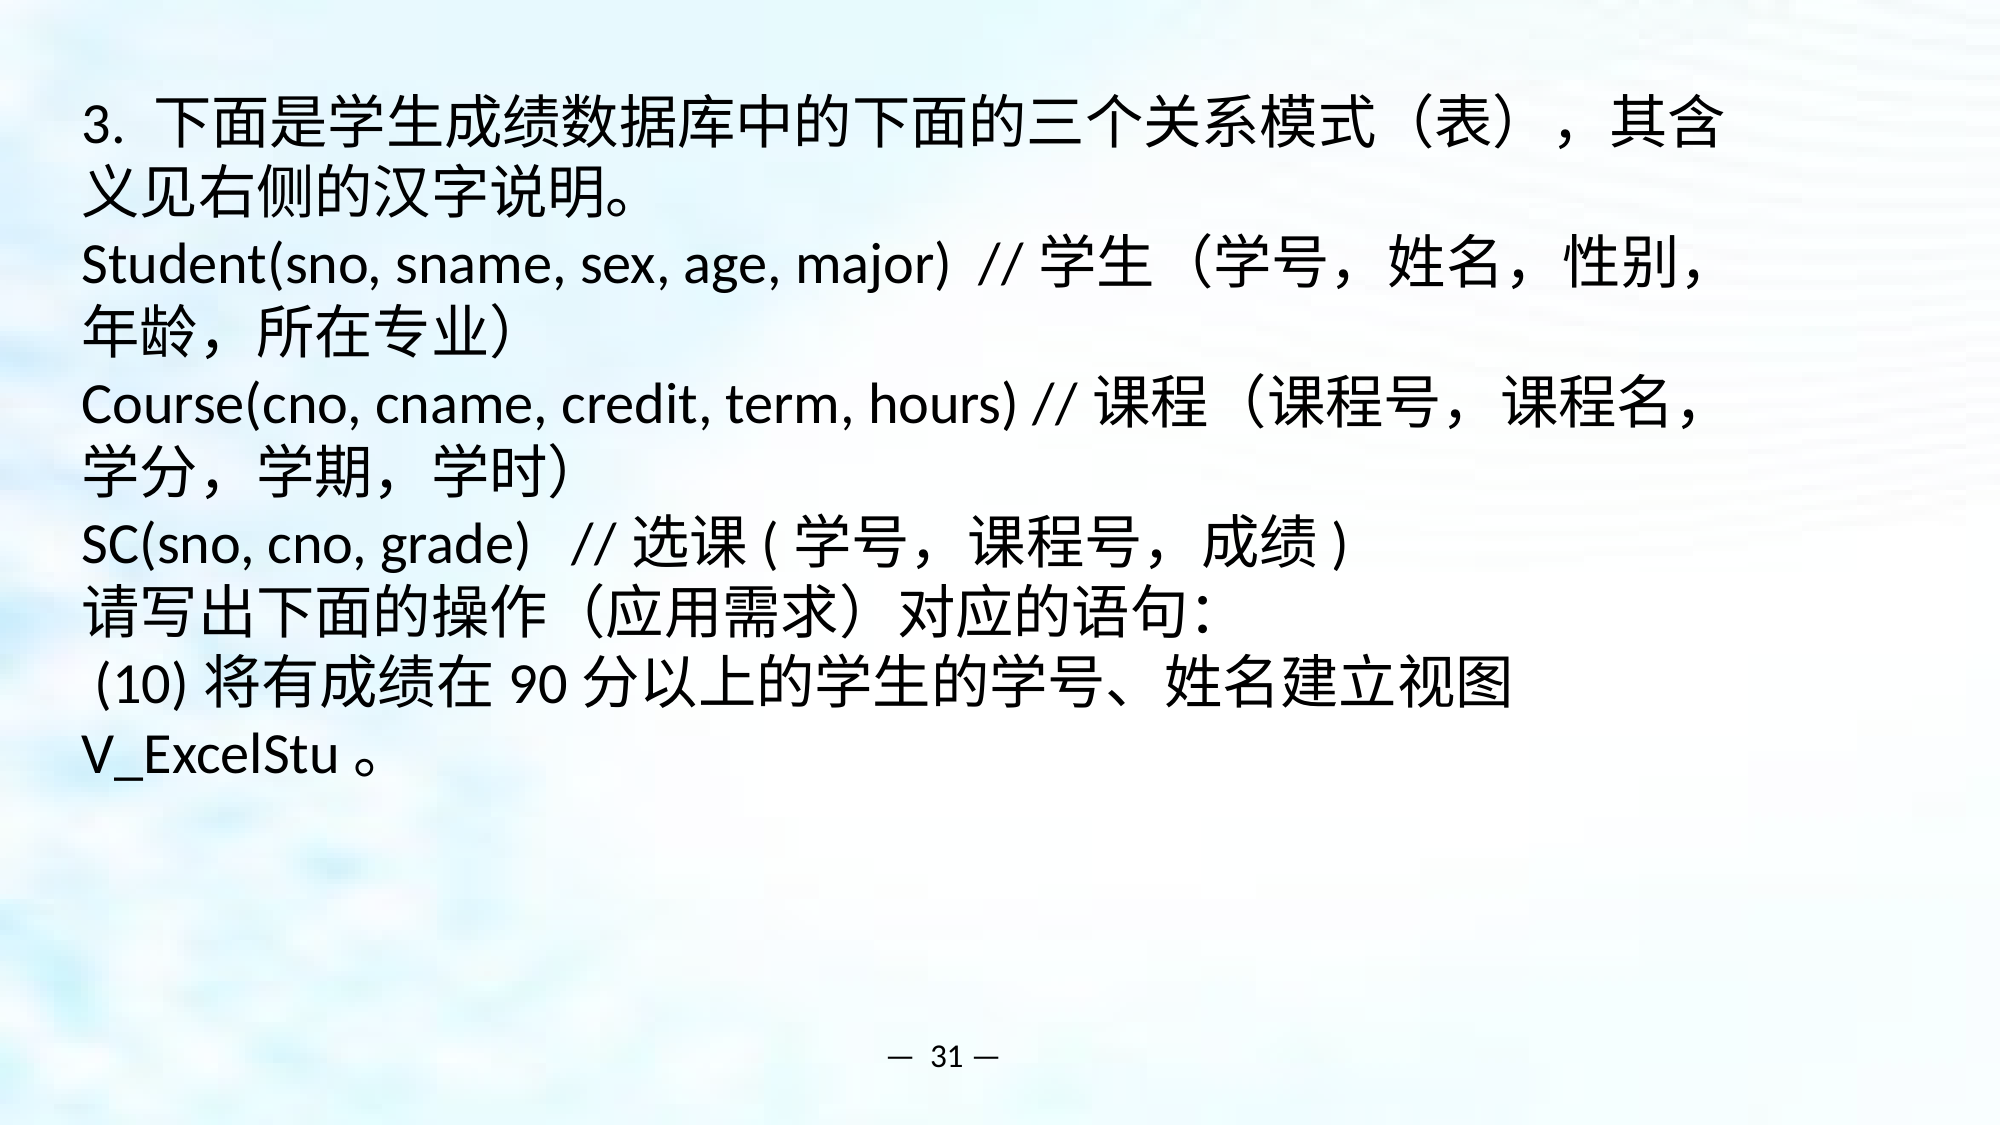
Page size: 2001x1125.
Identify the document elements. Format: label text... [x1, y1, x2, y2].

text_box 3. 下面是学生成绩数据库中的下面的三个关系模式（表），其含义见右侧的汉字说明。 Student(sno, sname, sex, age, major) //学生（学号，姓名，性别，年龄，所在专业） Course(cno, cname, credit, term, hours) //课程（课程号，课程名，学分，学期，学时） SC(sno, cno, grade) //选课(学号，课程号，成绩) 请写出下面的操作（应用需求）对应的语句： (10)将有成绩在90分以上的学生的学号、姓名建立视图V_ExcelStu。 [66, 78, 1755, 793]
